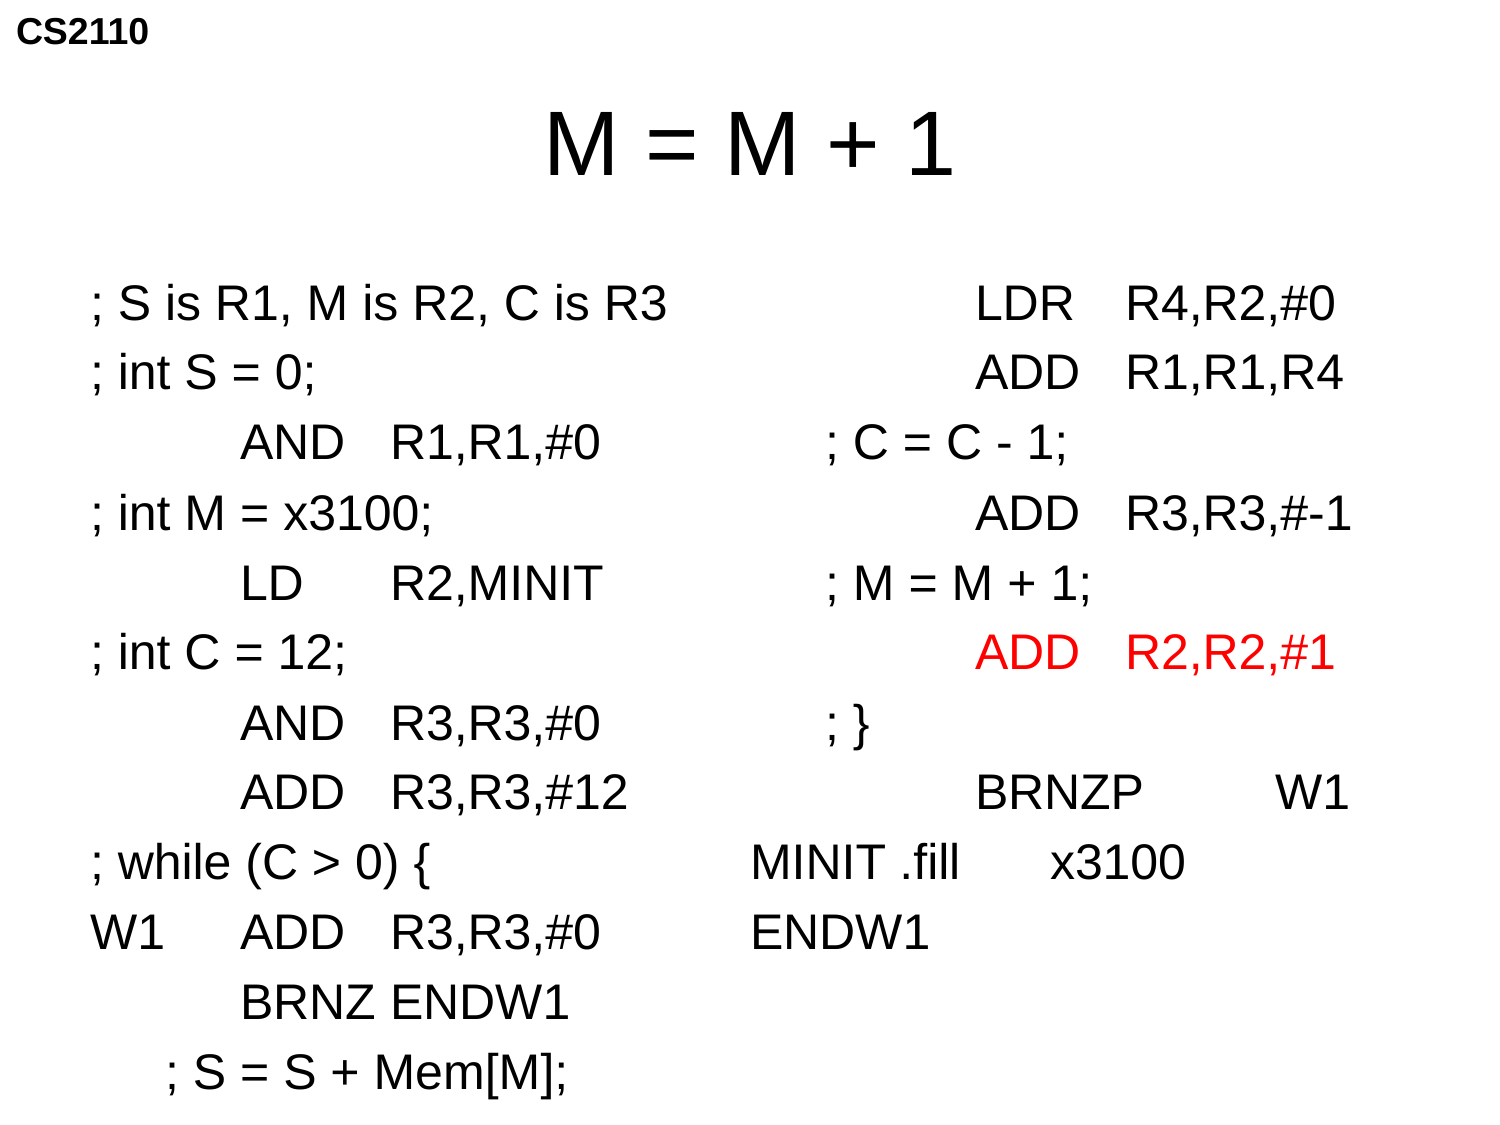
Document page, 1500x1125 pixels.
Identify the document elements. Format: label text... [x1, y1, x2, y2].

list ; S is R1, M is R2, C is R3 ; int S = 0; AND R1,R1,#0 ; int M = x3100; LD R2,MINIT ; int C = 12; AND R3,R3,#0 ADD R3,R3,#12 ; while (C > 0) { W1 ADD R3,R3,#0 BRNZ ENDW1 ; S = S + Mem[M]; LDR R4,R2,#0 ADD R1,R1,R4 ; C = C - 1; ADD R3,R3,#-1 ; M = M + 1; ADD R2,R2,#1 ; } BRNZP W1 MINIT .fill x3100 ENDW1 [75, 262, 1425, 1100]
title M = M + 1 [75, 45, 1425, 233]
